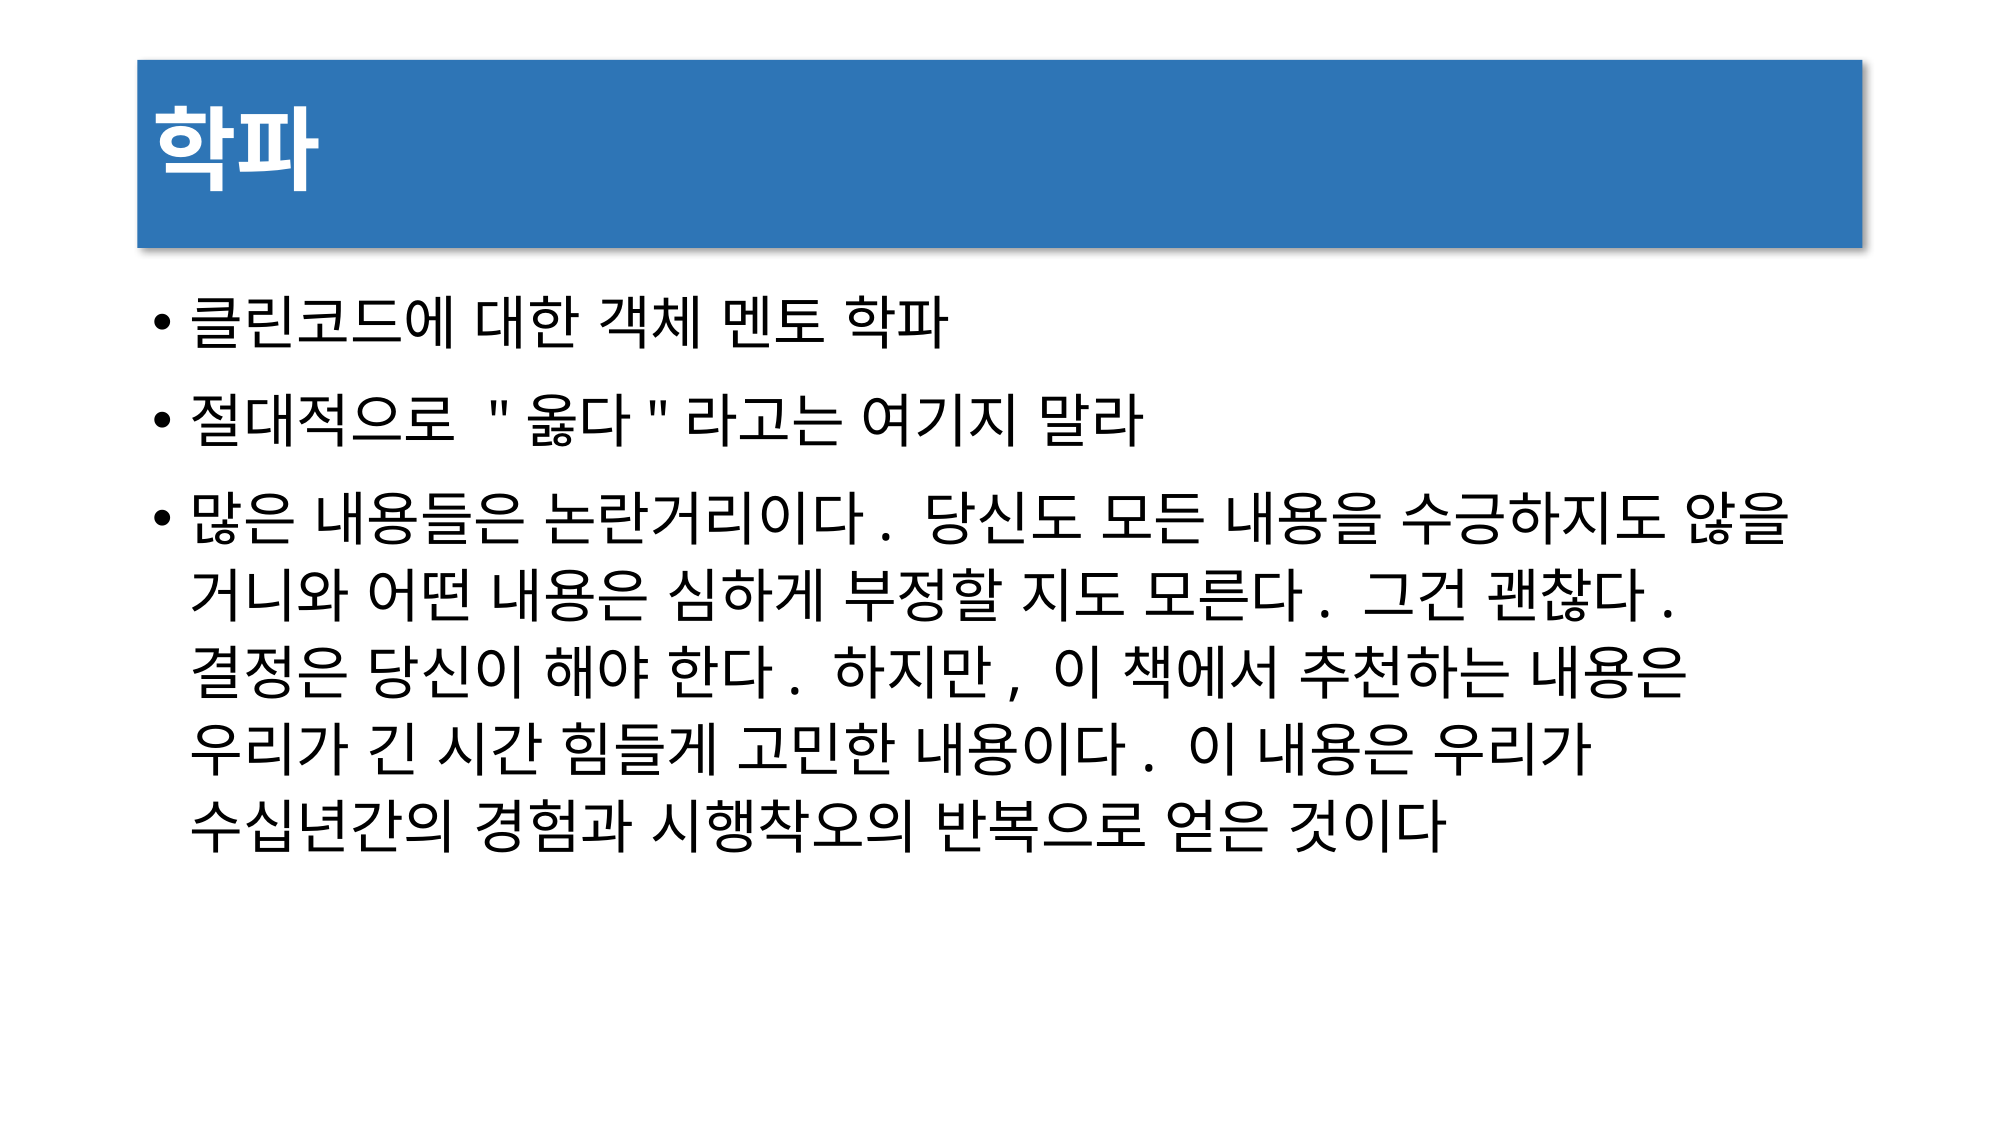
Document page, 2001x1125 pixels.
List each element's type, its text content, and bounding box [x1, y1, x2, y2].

title 학파 [137, 59, 1863, 248]
list 클린코드에 대한 객체 멘토 학파 절대적으로 "옳다"라고는 여기지 말라 많은 내용들은 논란거리이다. 당신도 모든 내용을 수긍하지도 않을 거니와 어떤 내용은 심하게 부정할 지도 모른다. 그건 괜찮다. 결정은 당신이 해야 한다. 하지만, 이 책에서 추천하는 내용은 우리가 긴 시간 힘들게 고민한 내용이다. 이 내용은 우리가 수십년간의 경험과 시행착오의 반복으로 얻은 것이다 [137, 272, 1863, 1014]
